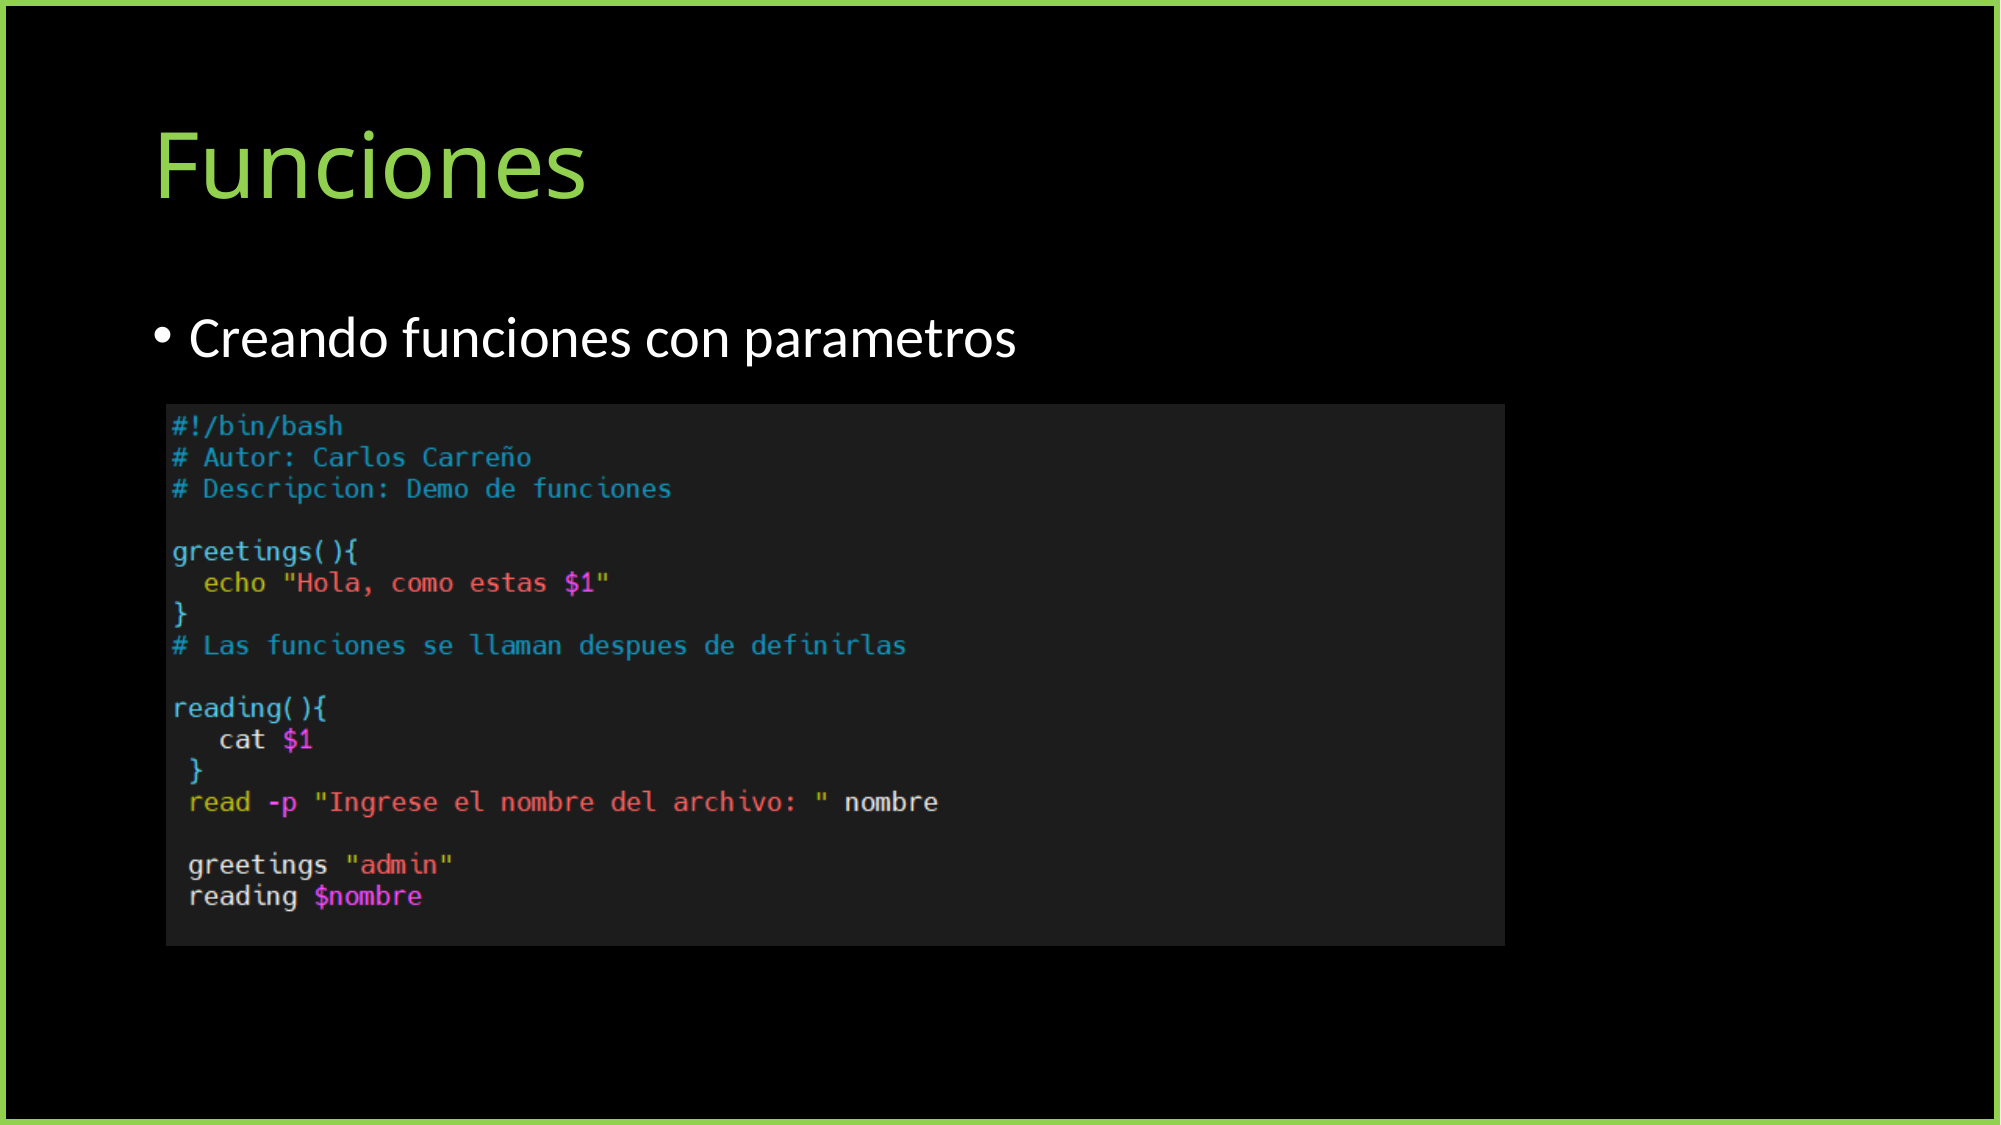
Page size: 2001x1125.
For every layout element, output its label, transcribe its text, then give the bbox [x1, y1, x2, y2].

title Funciones [137, 59, 1863, 278]
list Creando funciones con parametros [137, 299, 1863, 1014]
picture [166, 404, 1505, 946]
